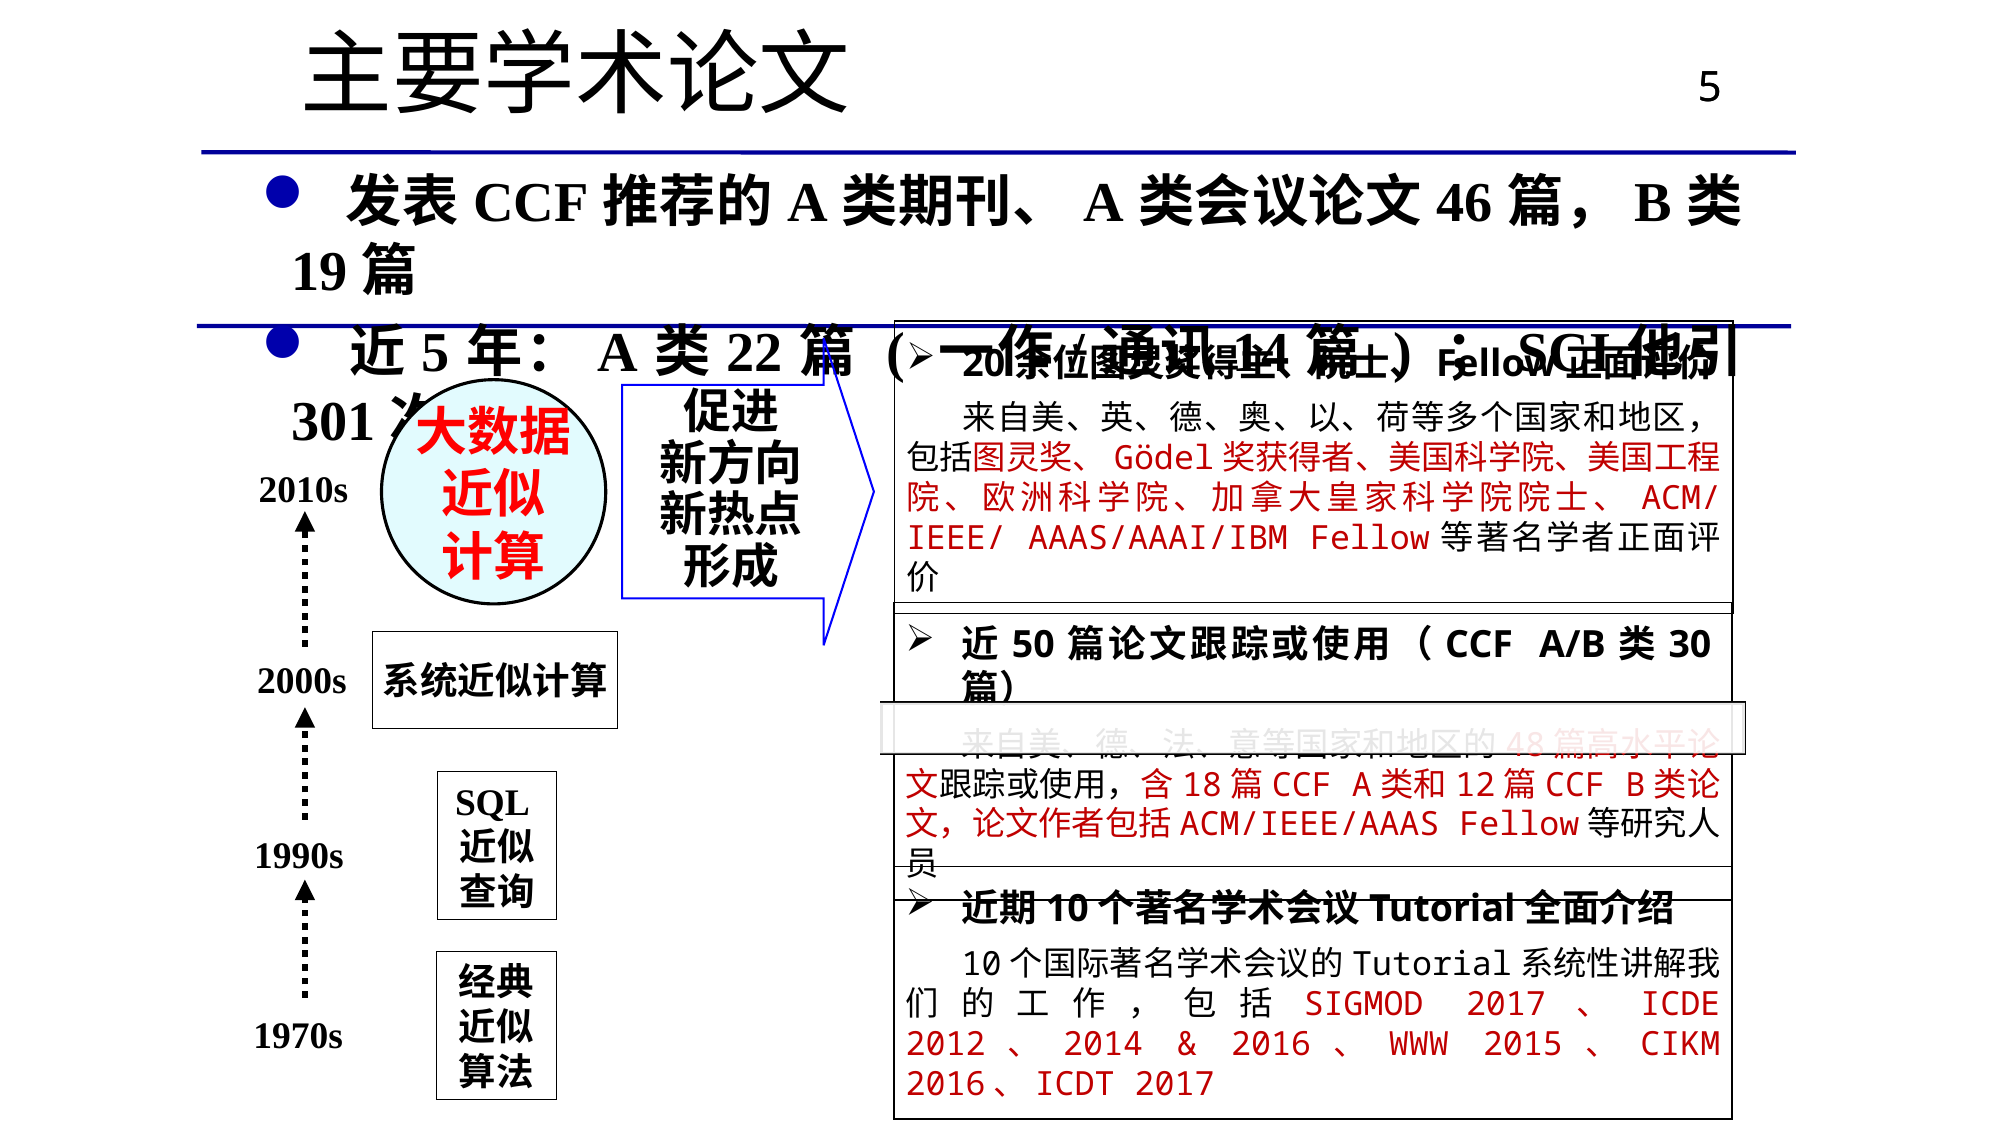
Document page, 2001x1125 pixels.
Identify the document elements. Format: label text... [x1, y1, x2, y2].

text_box 近期10个著名学术会议Tutorial全面介绍 10个国际著名学术会议的Tutorial系统性讲解我们的工作，包括SIGMOD 2017、ICDE 2012、2014 & 2016、WWW 2015、CIKM 2016、ICDT 2017 [893, 866, 1733, 1120]
text_box 近50篇论文跟踪或使用（CCF A/B类30篇） 来自美、德、法、意等国家和地区的48篇高水平论文跟踪或使用，含18篇CCF A类和12篇CCF B类论文，论文作者包括ACM/IEEE/AAAS Fellow等研究人员 [893, 754, 1733, 866]
text_box 发表CCF推荐的A类期刊、A类会议论文46篇，B类19篇 近5年：A类22篇 ( 一作/通讯14篇 ) ；SCI他引301次 [246, 153, 1771, 325]
text_box 5 [1386, 1112, 1737, 1125]
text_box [241, 456, 618, 1100]
text_box 20余位图灵奖得主、院士、Fellow正面评价 来自美、英、德、奥、以、荷等多个国家和地区，包括图灵奖、Gödel奖获得者、美国科学院、美国工程院、欧洲科学院、加拿大皇家科学院院士、ACM/IEEE/ AAAS/AAAI/IBM Fellow等著名学者正面评价 [894, 327, 1733, 602]
text_box [864, 458, 875, 526]
text_box [822, 600, 840, 646]
title 主要学术论文 [285, 11, 1657, 143]
text_box [876, 702, 1745, 754]
text_box 促进 新方向 新热点 形成 [598, 381, 864, 600]
text_box 近50篇论文跟踪或使用（CCF A/B类30篇） 来自美、德、法、意等国家和地区的48篇高水平论文跟踪或使用，含18篇CCF A类和12篇CCF B类论文，论文作者包括ACM/IEEE/AAAS Fellow等研究人员 [893, 602, 1733, 702]
text_box 20余位图灵奖得主、院士、Fellow正面评价 来自美、英、德、奥、以、荷等多个国家和地区，包括图灵奖、Gödel奖获得者、美国科学院、美国工程院、欧洲科学院、加拿大皇家科学院院士、ACM/IEEE/ AAAS/AAAI/IBM Fellow等著名学者正面评价 [894, 320, 1733, 325]
text_box [822, 337, 839, 381]
text_box 5 [1656, 58, 1737, 119]
text_box 大数据 近似 计算 [386, 378, 598, 456]
